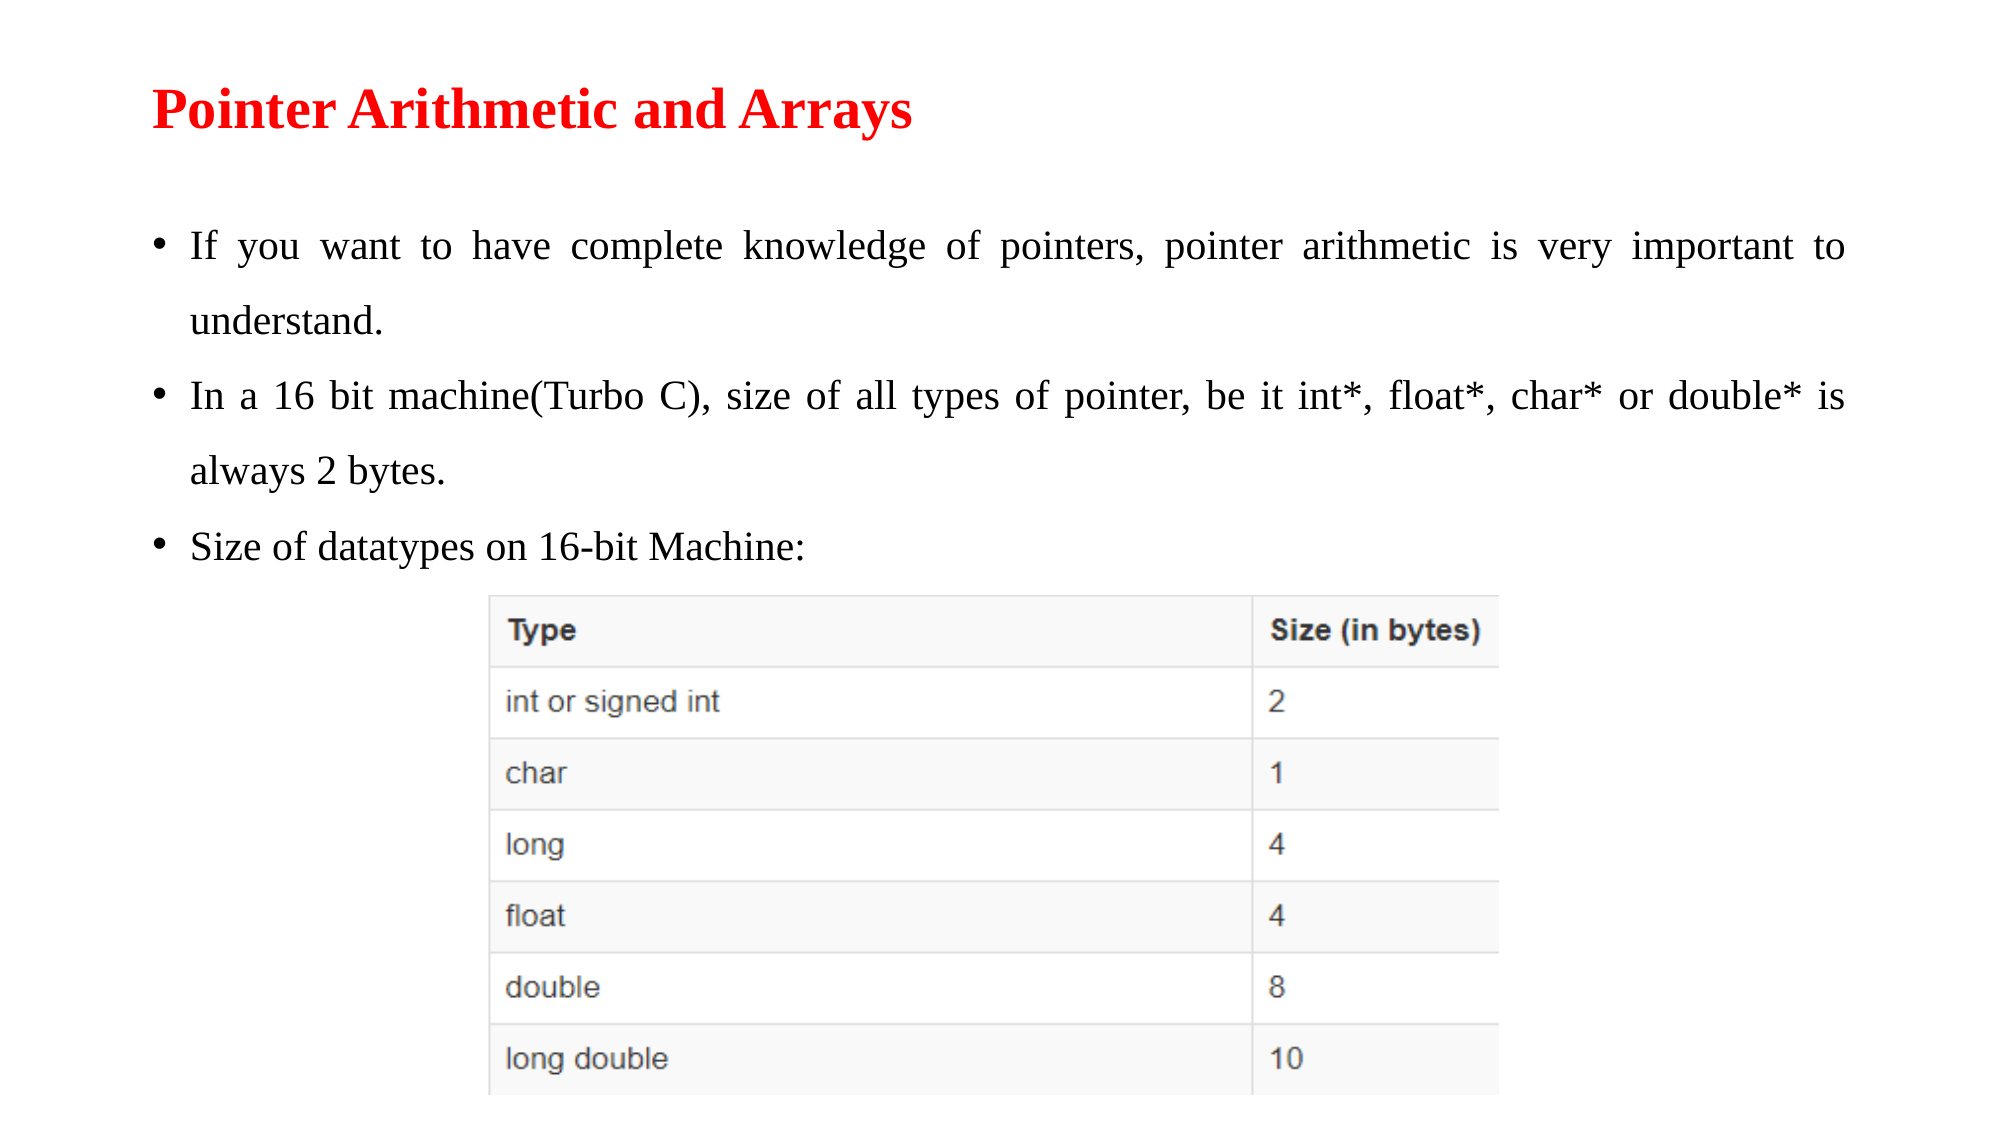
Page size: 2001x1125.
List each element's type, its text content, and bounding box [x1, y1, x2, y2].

list If you want to have complete knowledge of pointers, pointer arithmetic is very important to understand. In a 16 bit machine(Turbo C), size of all types of pointer, be it int*, float*, char* or double* is always 2 bytes. Size of datatypes on 16-bit Machine: [137, 185, 1863, 596]
picture [483, 595, 1499, 1095]
title Pointer Arithmetic and Arrays [137, 59, 1863, 160]
